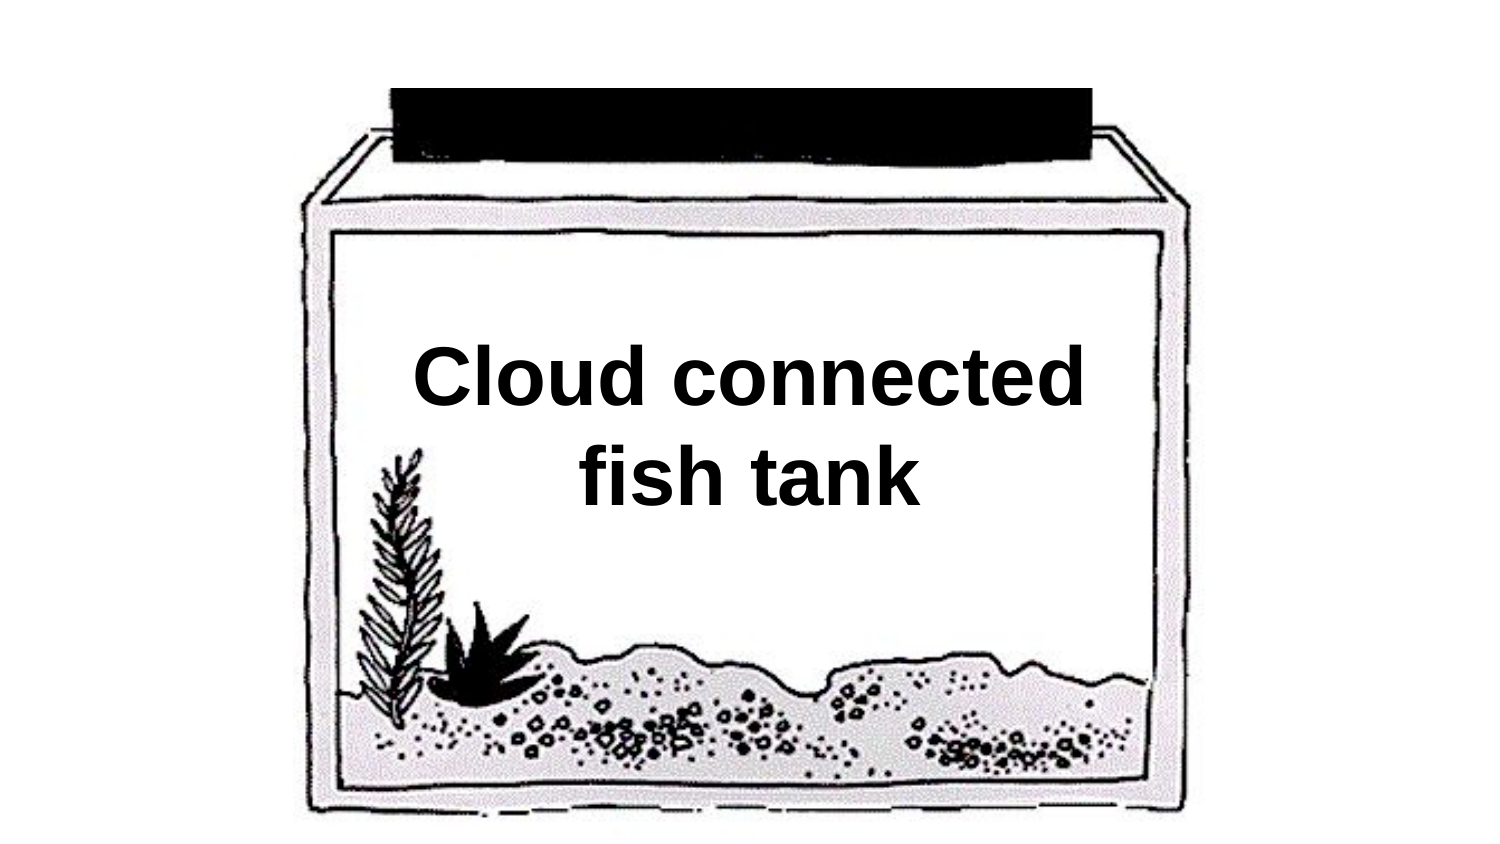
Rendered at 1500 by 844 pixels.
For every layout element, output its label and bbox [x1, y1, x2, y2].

picture [292, 51, 1208, 837]
